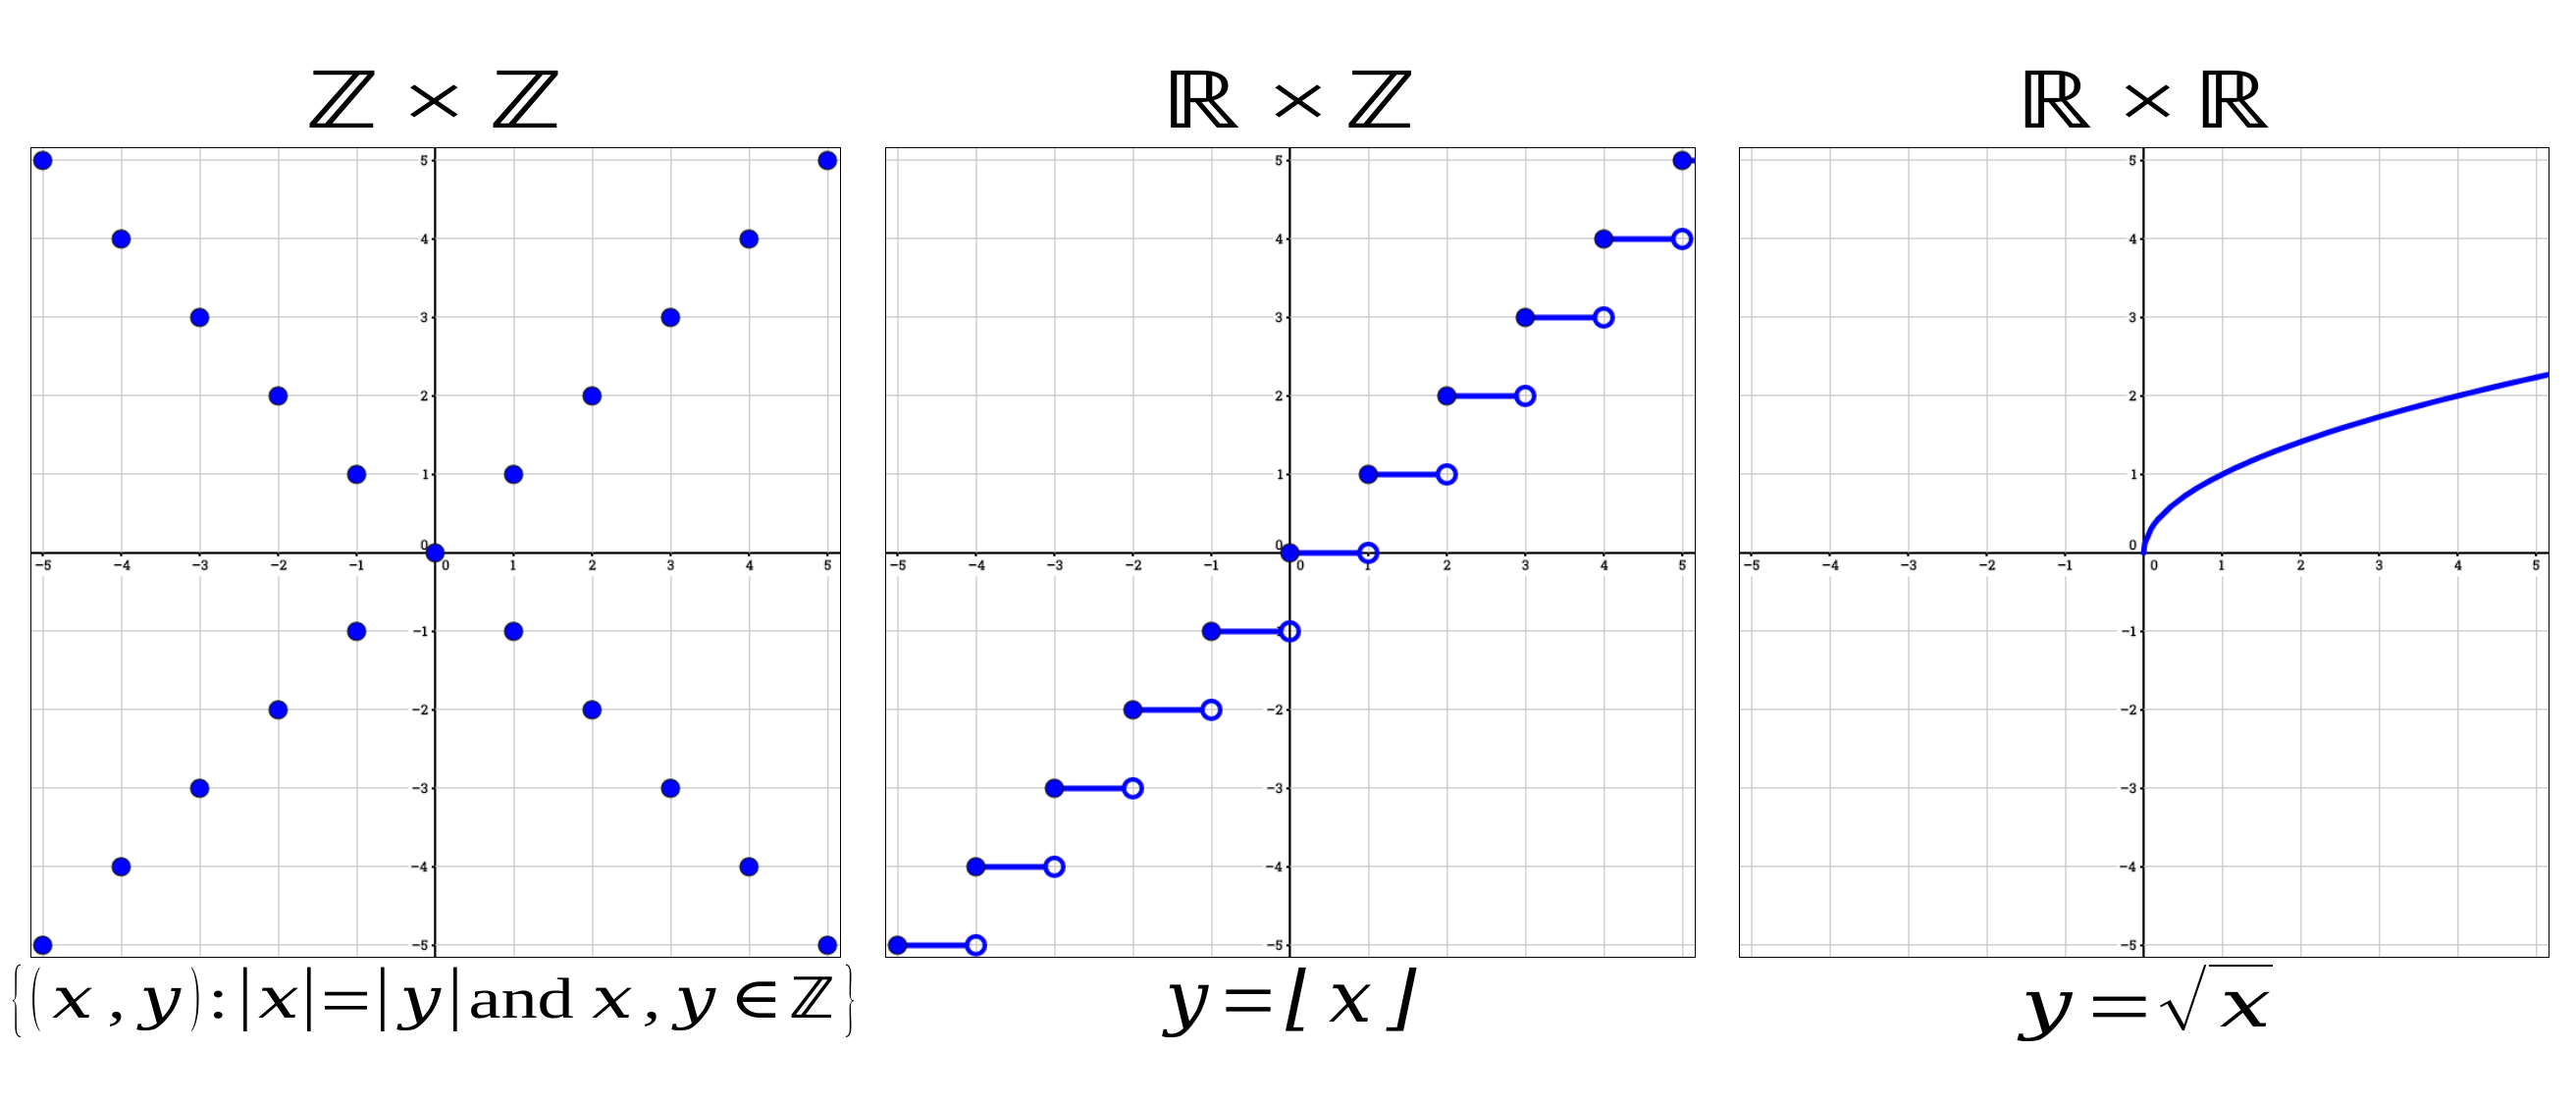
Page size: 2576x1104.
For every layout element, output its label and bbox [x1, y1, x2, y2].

picture [1739, 147, 2550, 958]
picture [30, 147, 841, 958]
picture [885, 147, 1696, 958]
